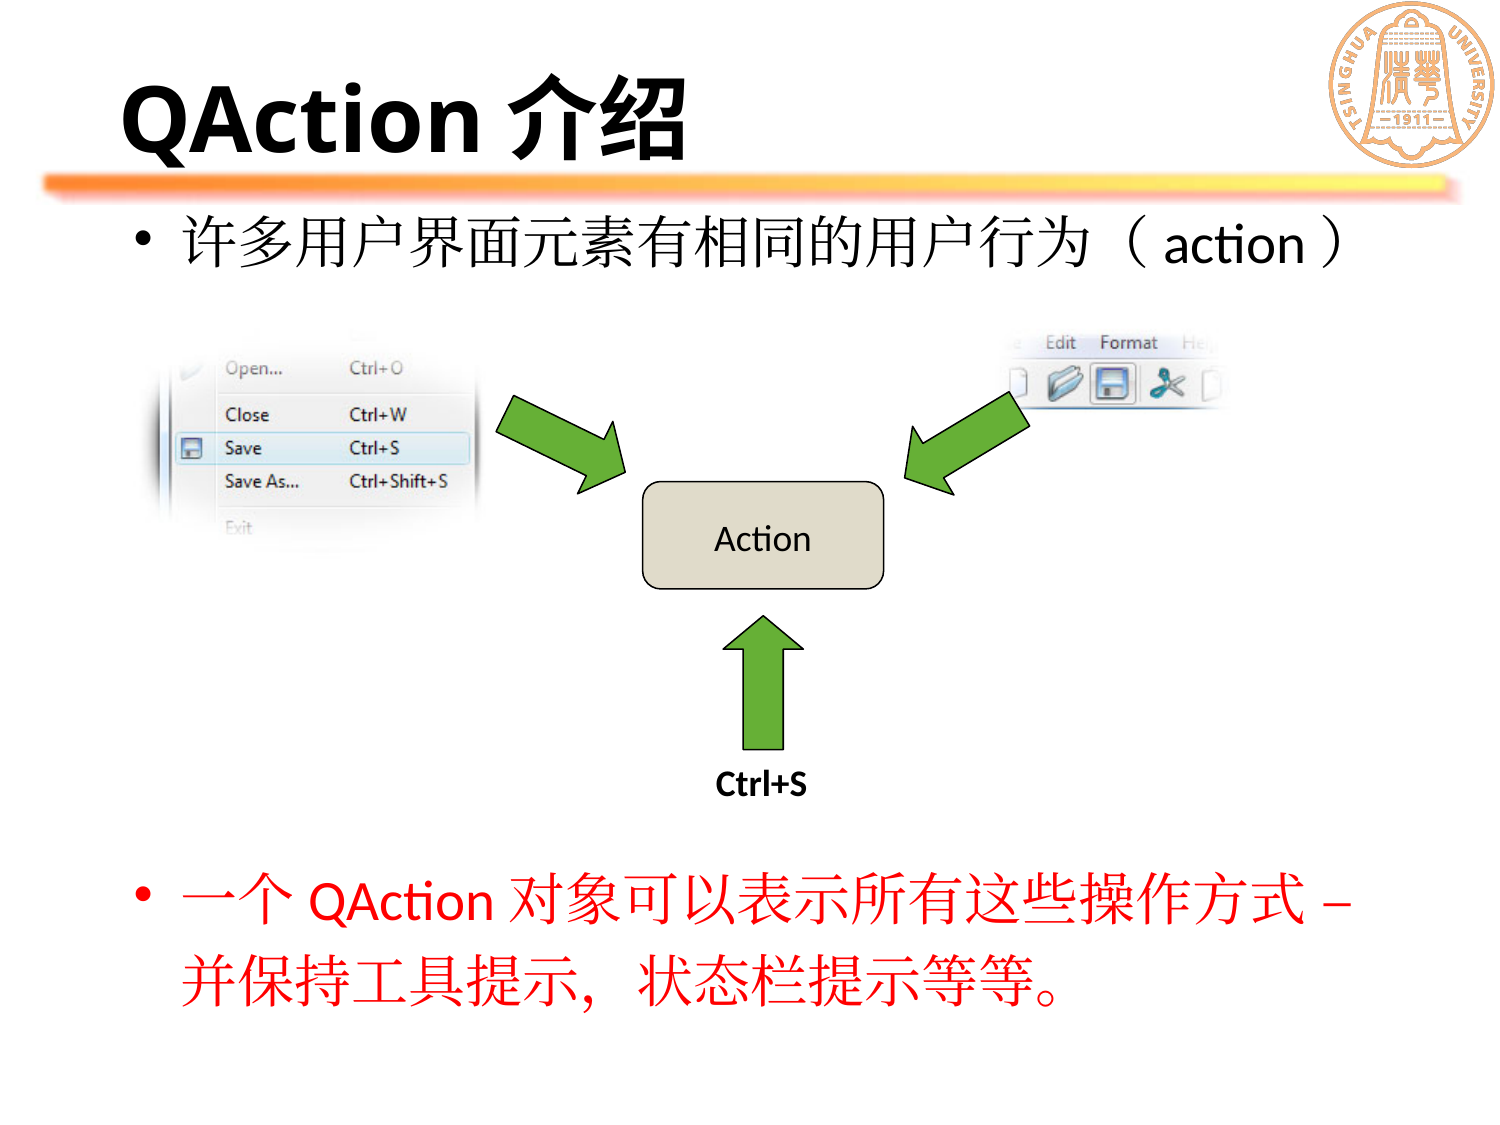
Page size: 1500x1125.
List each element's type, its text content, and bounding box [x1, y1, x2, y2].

list 许多用户界面元素有相同的用户行为（action） 一个QAction对象可以表示所有这些操作方式 – 并保持工具提示，状态栏提示等等。 [103, 206, 1397, 1045]
text_box [904, 418, 980, 496]
text_box Action [642, 481, 884, 589]
picture [28, 0, 1496, 205]
title QAction介绍 [103, 59, 1397, 187]
text_box Ctrl+S [702, 749, 831, 803]
picture [98, 292, 534, 574]
text_box [723, 615, 804, 750]
text_box [534, 405, 626, 494]
picture [964, 293, 1261, 456]
